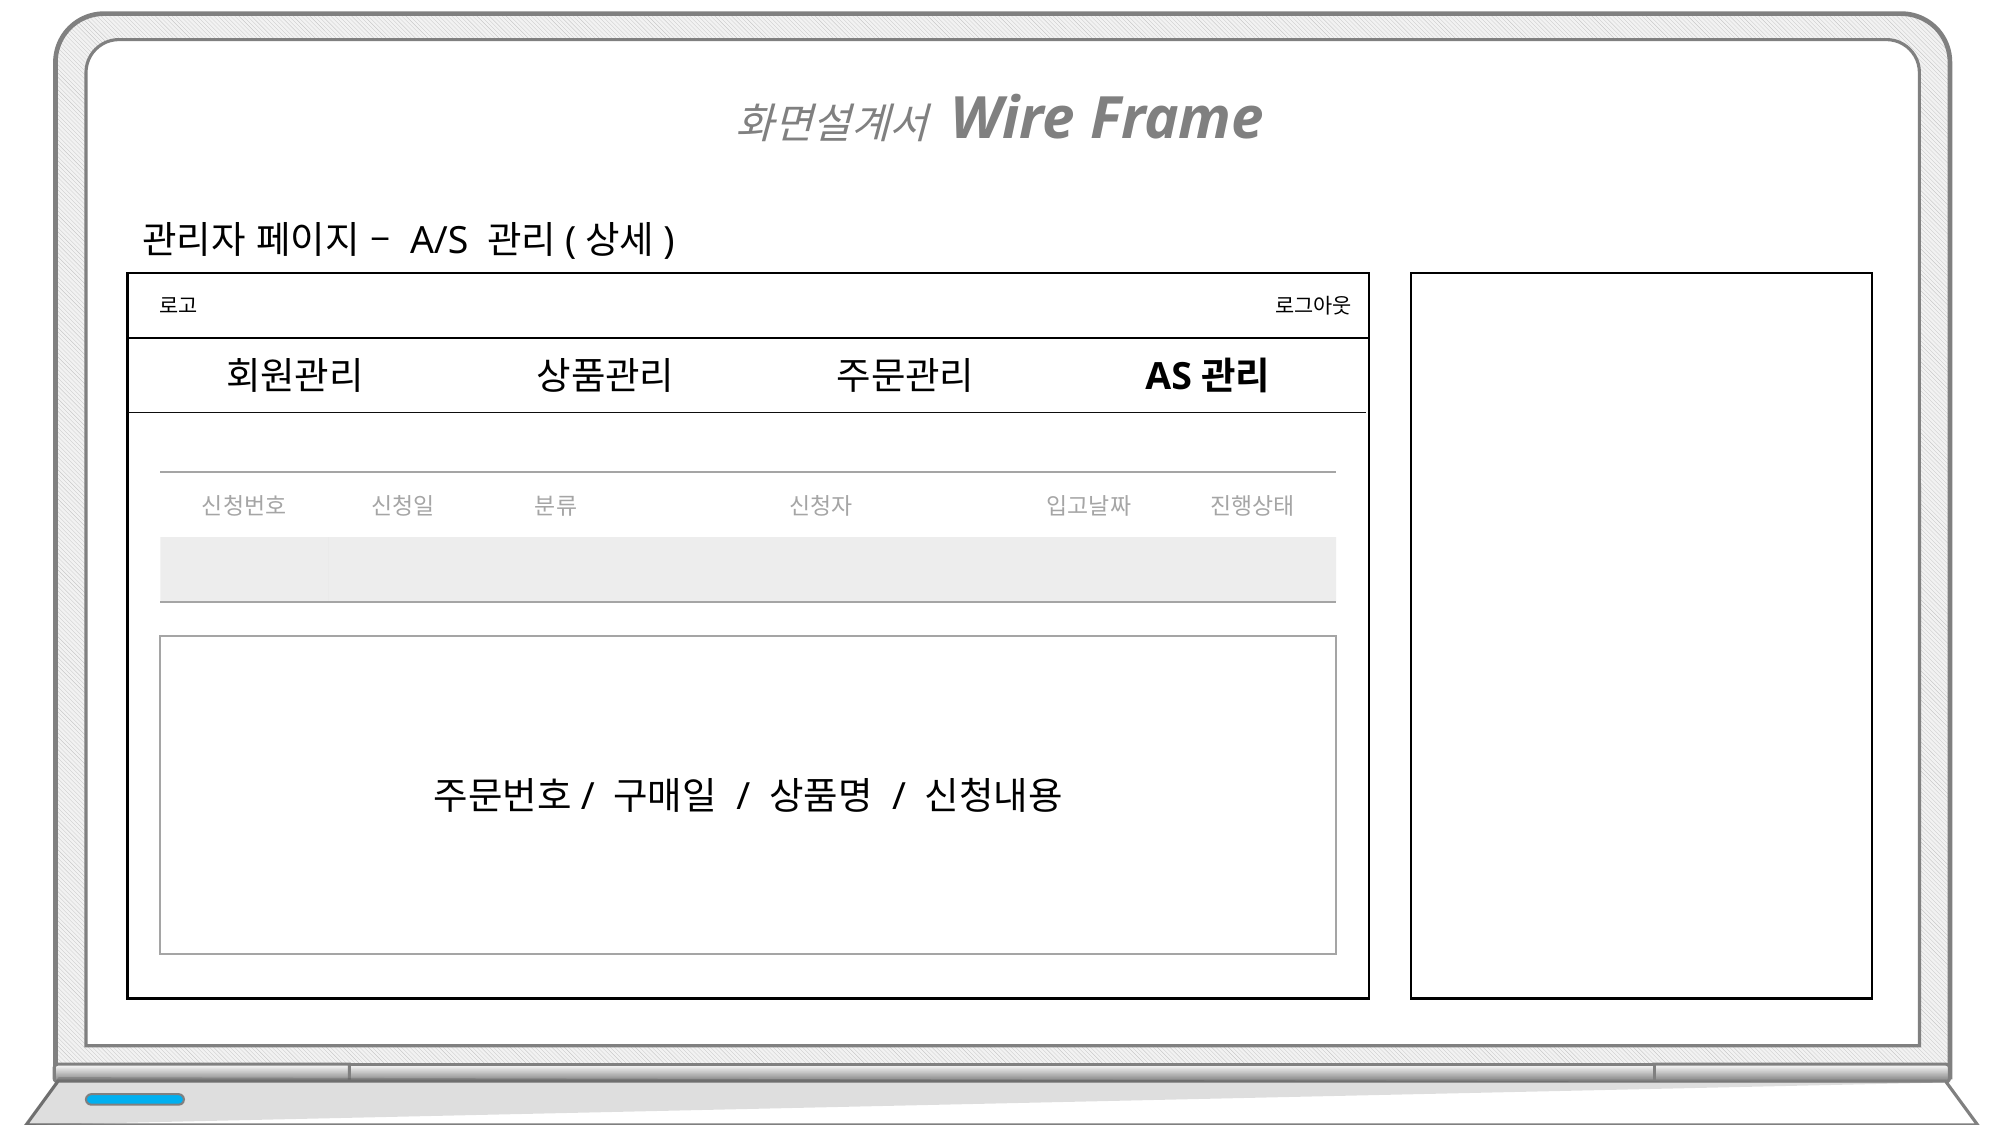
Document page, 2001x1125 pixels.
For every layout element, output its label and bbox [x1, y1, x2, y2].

text_box [24, 13, 1978, 1125]
